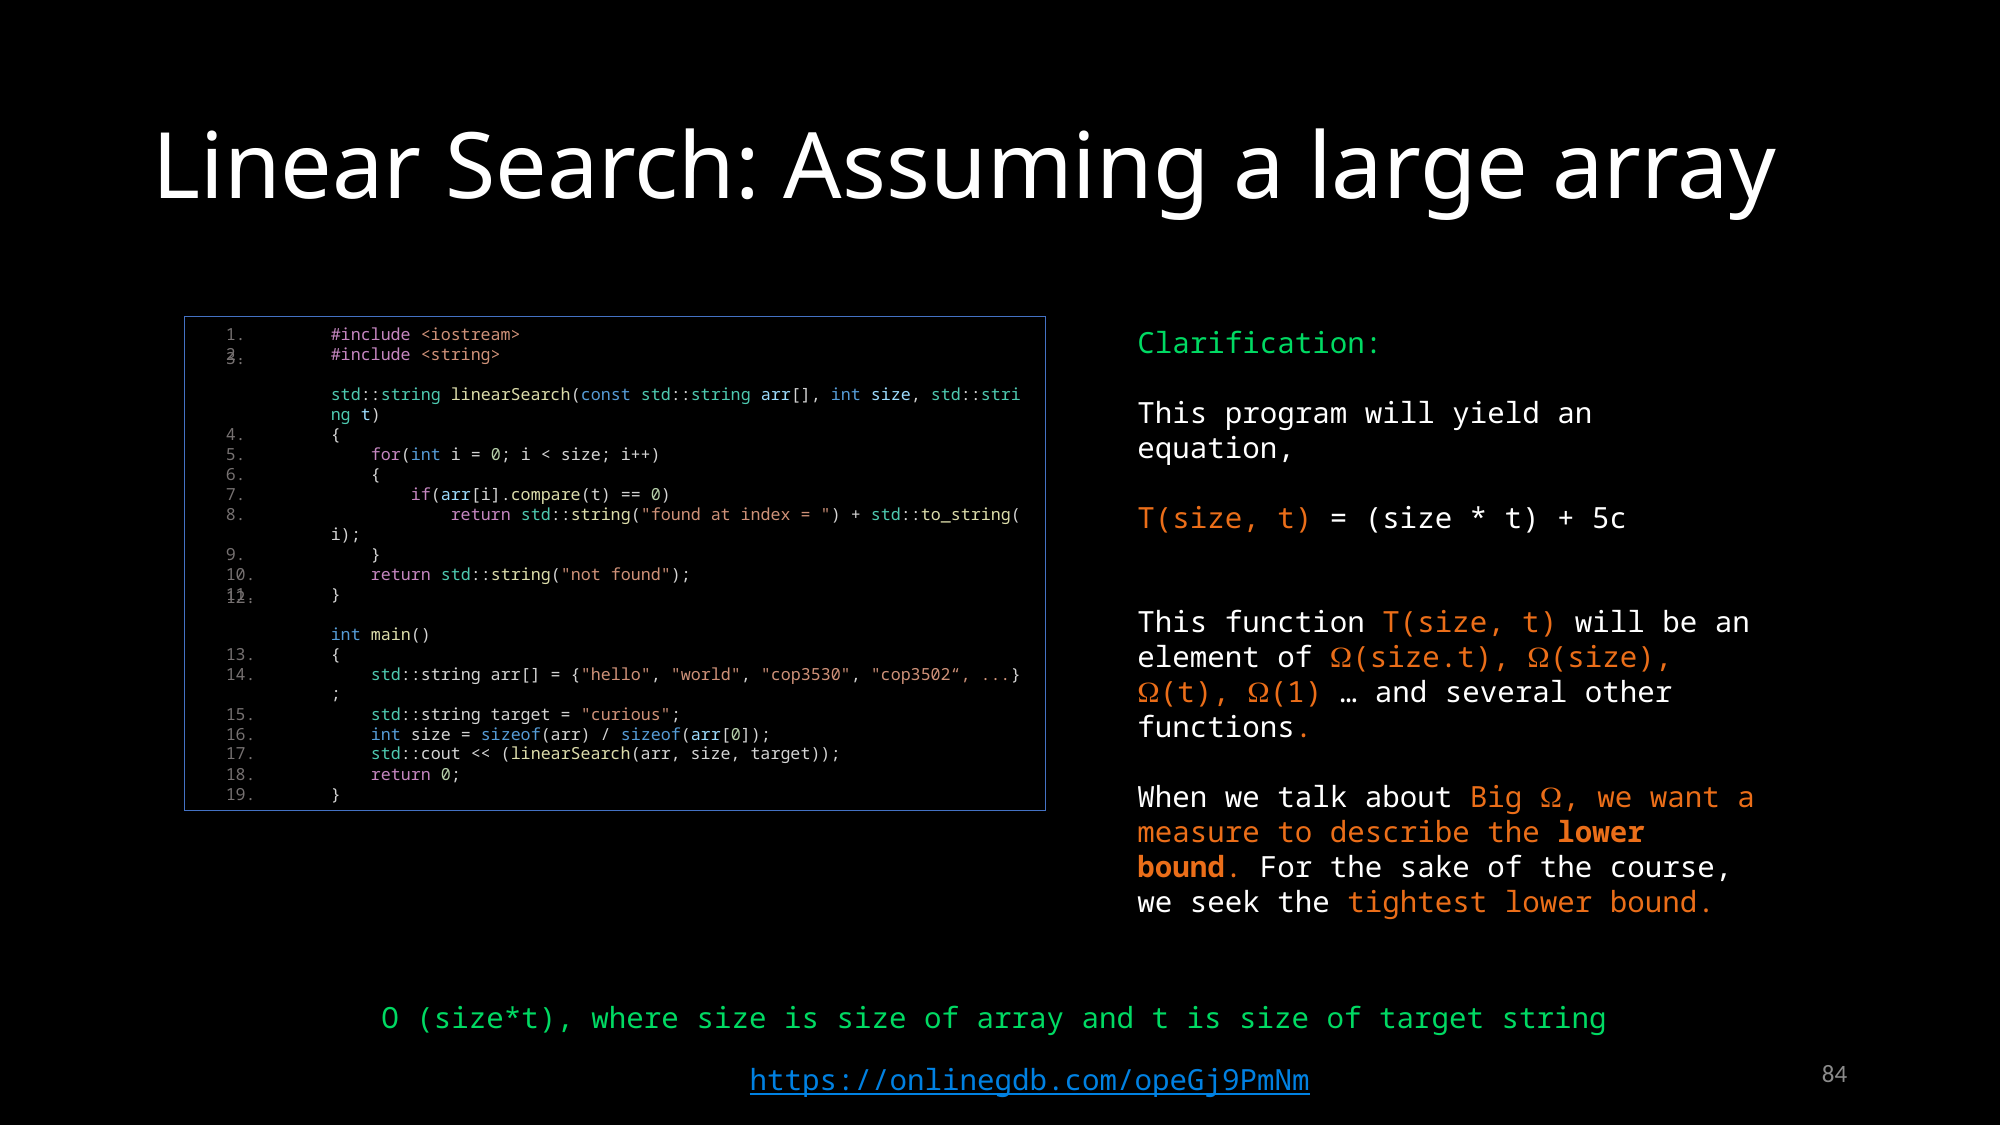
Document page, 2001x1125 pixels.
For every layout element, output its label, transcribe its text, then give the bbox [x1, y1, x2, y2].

text_box Clarification: This program will yield an equation, T(size, t) = (size * t) + 5c This function T(size, t) will be an element of (size.t), (size), (t), (1) … and several other functions. When we talk about Big , we want a measure to describe the lower bound. For the sake of the course, we seek the tightest lower bound. [1122, 316, 1781, 926]
text_box https://onlinegdb.com/opeGj9PmNm [734, 1053, 1735, 1109]
title Linear Search: Assuming a large array [137, 59, 1934, 278]
text_box #include <iostream> #include <string> std::string linearSearch(const std::string arr[], int size, std::string t) { for(int i = 0; i < size; i++) { if(arr[i].compare(t) == 0) return std::string("found at index = ") + std::to_string(i); } return std::string("not found"); } int main() { std::string arr[] = {"hello", "world", "cop3530", "cop3502“, ...}; std::string target = "curious"; int size = sizeof(arr) / sizeof(arr[0]); std::cout << (linearSearch(arr, size, target)); return 0; } [184, 316, 1046, 811]
text_box O (size*t), where size is size of array and t is size of target string [366, 991, 1622, 1042]
slide_number 84 [1412, 1042, 1863, 1103]
